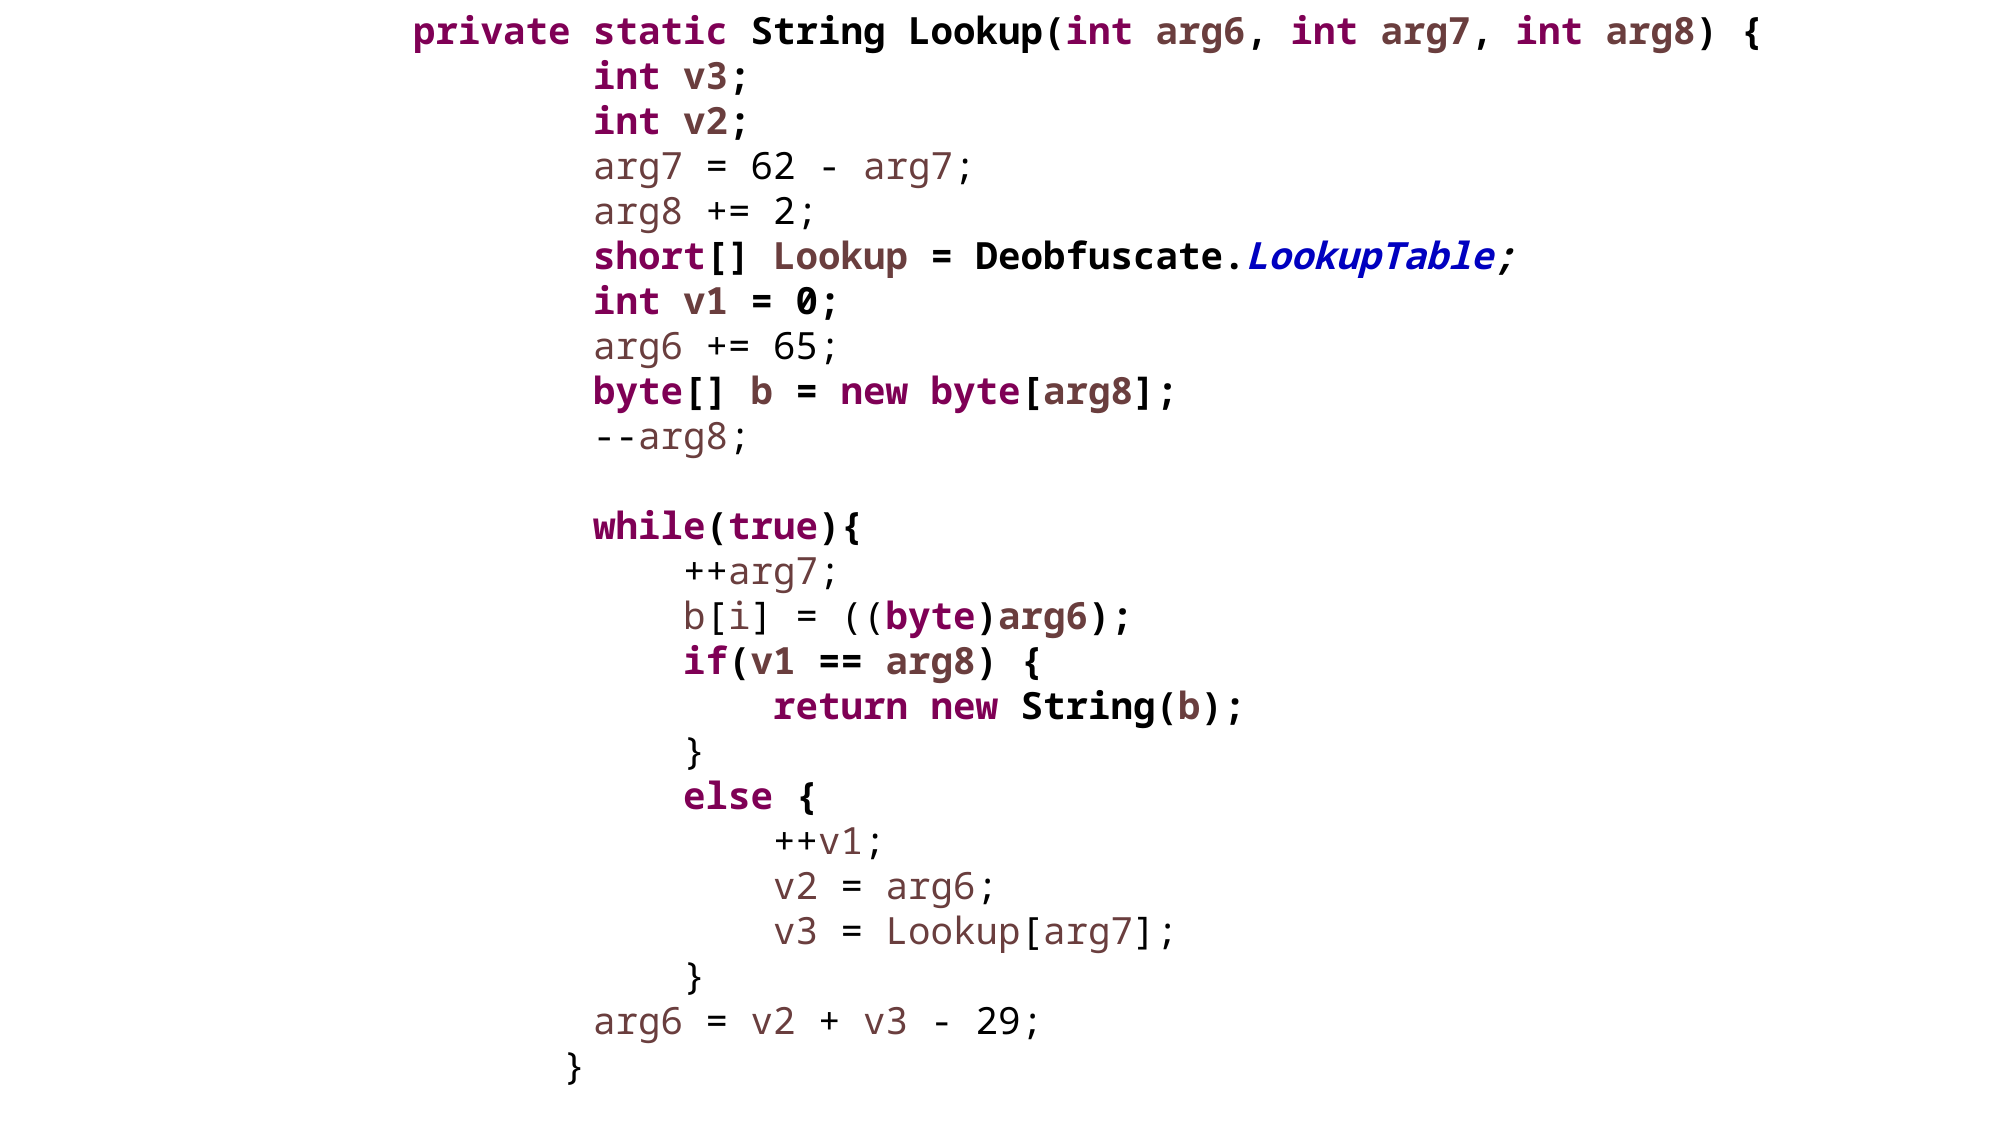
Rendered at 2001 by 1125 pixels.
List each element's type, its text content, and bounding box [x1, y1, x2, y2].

text_box private static String Lookup(int arg6, int arg7, int arg8) { int v3; int v2; arg7 = 62 - arg7; arg8 += 2; short[] Lookup = Deobfuscate.LookupTable; int v1 = 0; arg6 += 65; byte[] b = new byte[arg8]; --arg8; while(true){ ++arg7; b[i] = ((byte)arg6); if(v1 == arg8) { return new String(b); } else { ++v1; v2 = arg6; v3 = Lookup[arg7]; } arg6 = v2 + v3 - 29; } [398, 0, 1825, 1095]
